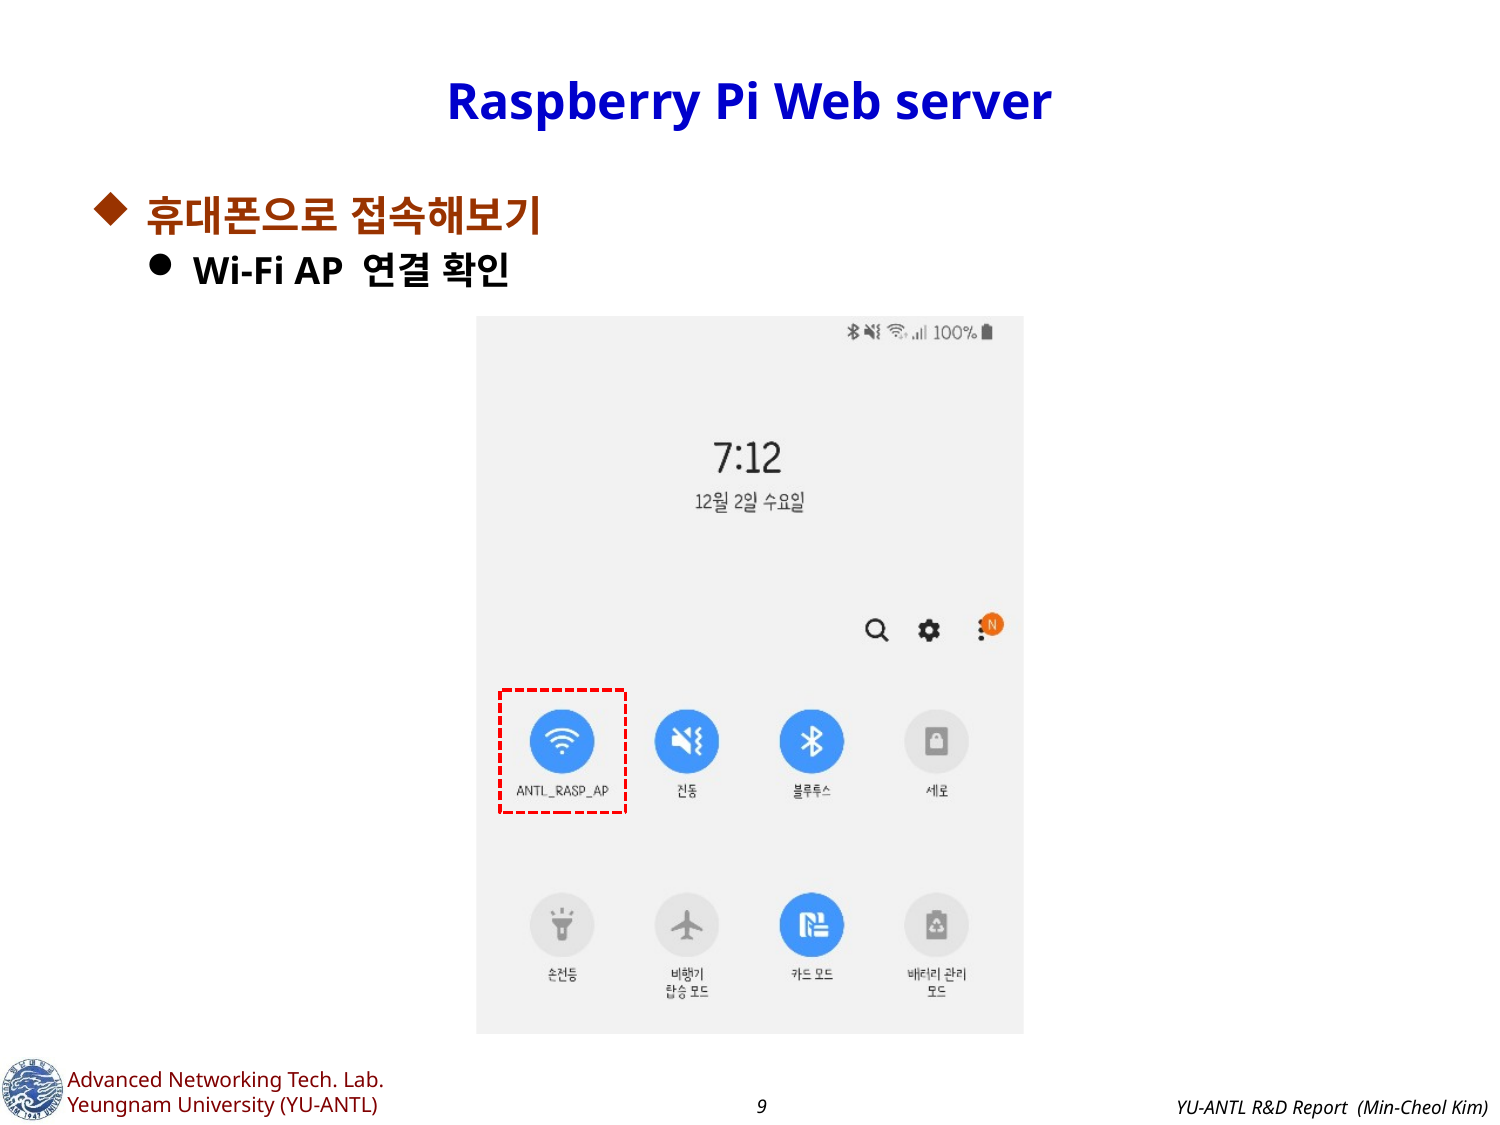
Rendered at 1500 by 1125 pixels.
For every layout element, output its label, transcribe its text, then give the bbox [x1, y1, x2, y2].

list 휴대폰으로 접속해보기 Wi-Fi AP 연결 확인 [74, 181, 1426, 1006]
picture [476, 315, 1024, 1034]
title Raspberry Pi Web server [74, 44, 1426, 154]
picture [0, 1057, 66, 1124]
